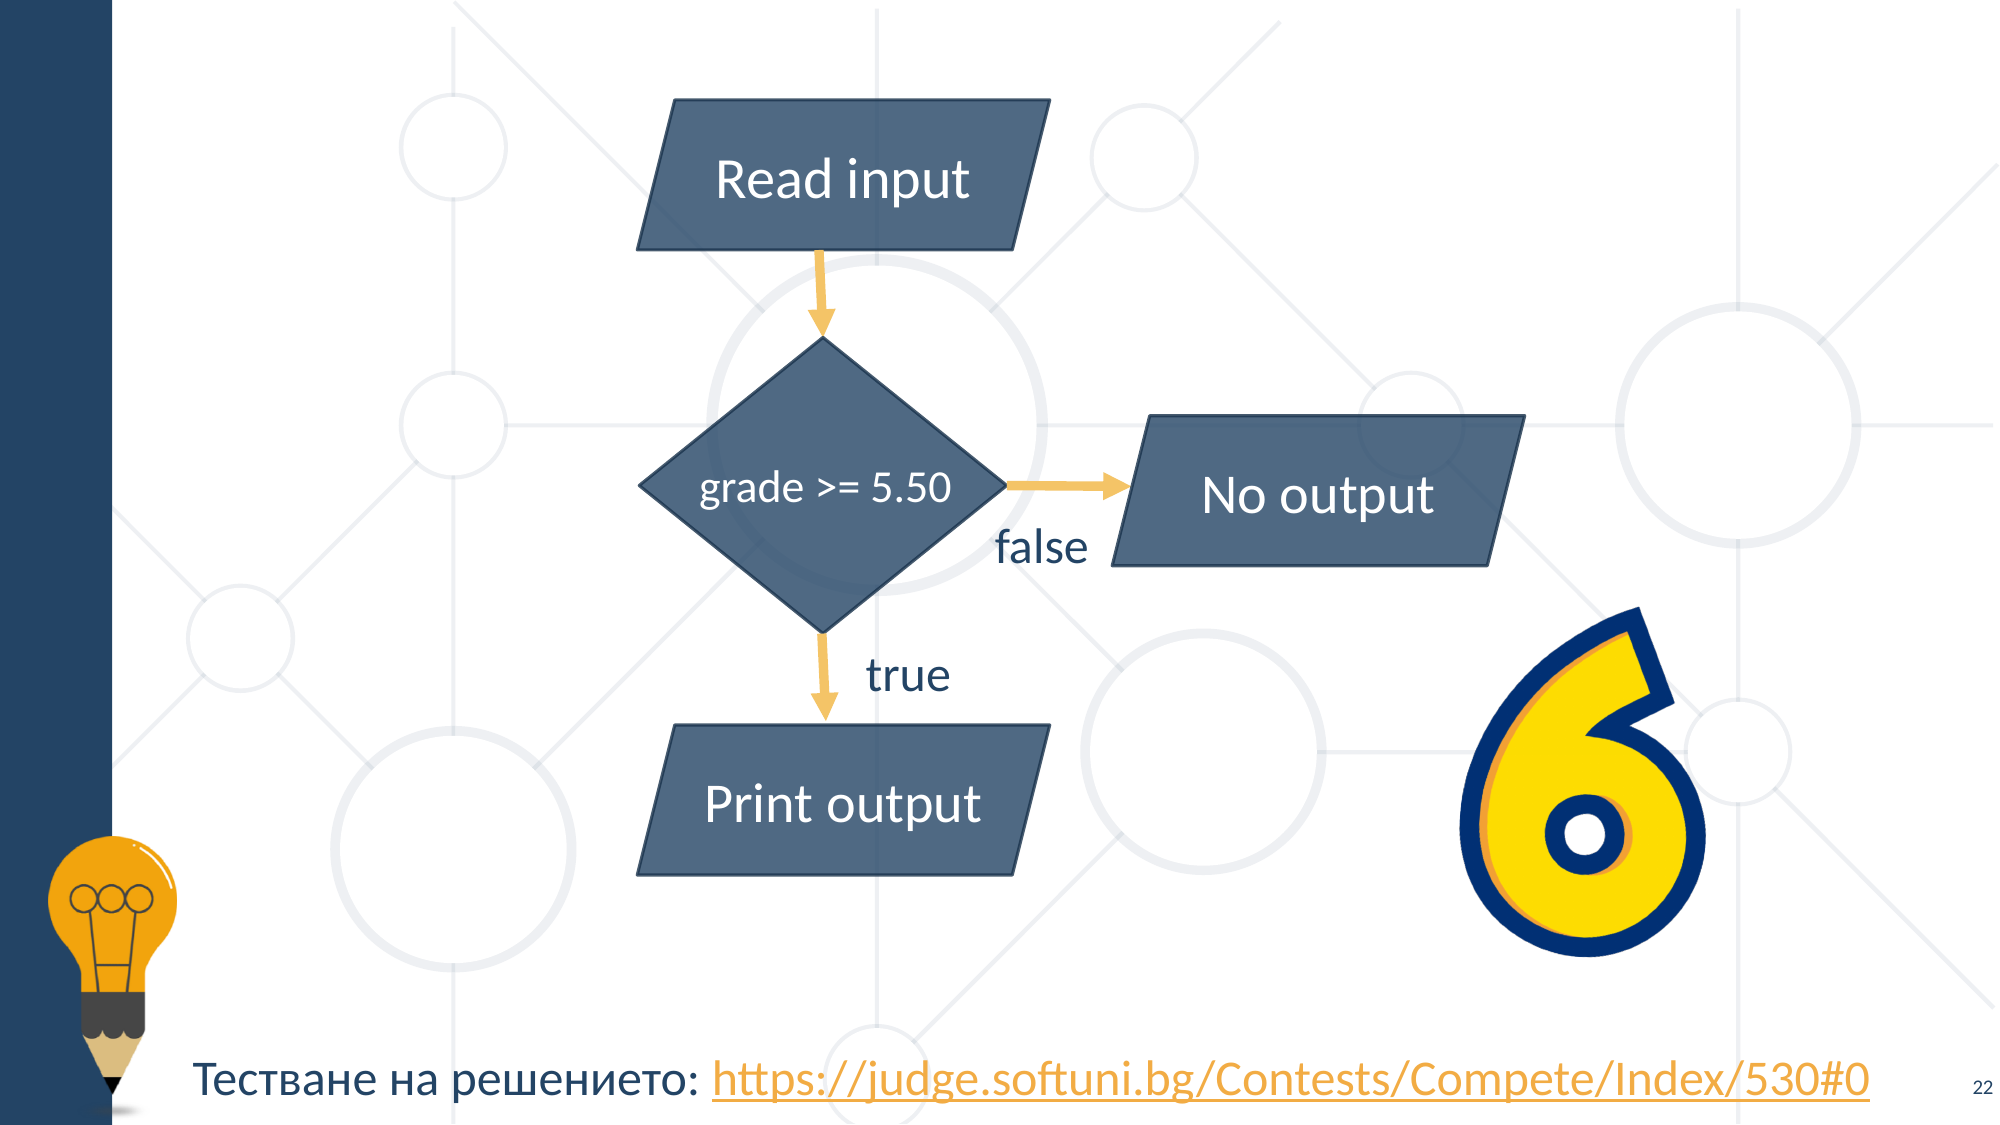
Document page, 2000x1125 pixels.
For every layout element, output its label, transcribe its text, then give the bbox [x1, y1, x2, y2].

text_box true [842, 642, 1004, 720]
text_box No output [1110, 413, 1527, 568]
text_box Тестване на решението: https://judge.softuni.bg/Contests/Compete/Index/530#0 [162, 1037, 1913, 1113]
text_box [818, 249, 824, 335]
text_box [821, 633, 827, 722]
text_box false [1012, 495, 1133, 592]
slide_number 22 [1929, 1070, 2000, 1103]
picture [48, 836, 177, 1121]
text_box Read input [635, 97, 1052, 253]
picture [1450, 594, 1724, 966]
text_box Print output [635, 722, 1052, 878]
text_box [638, 337, 1007, 634]
